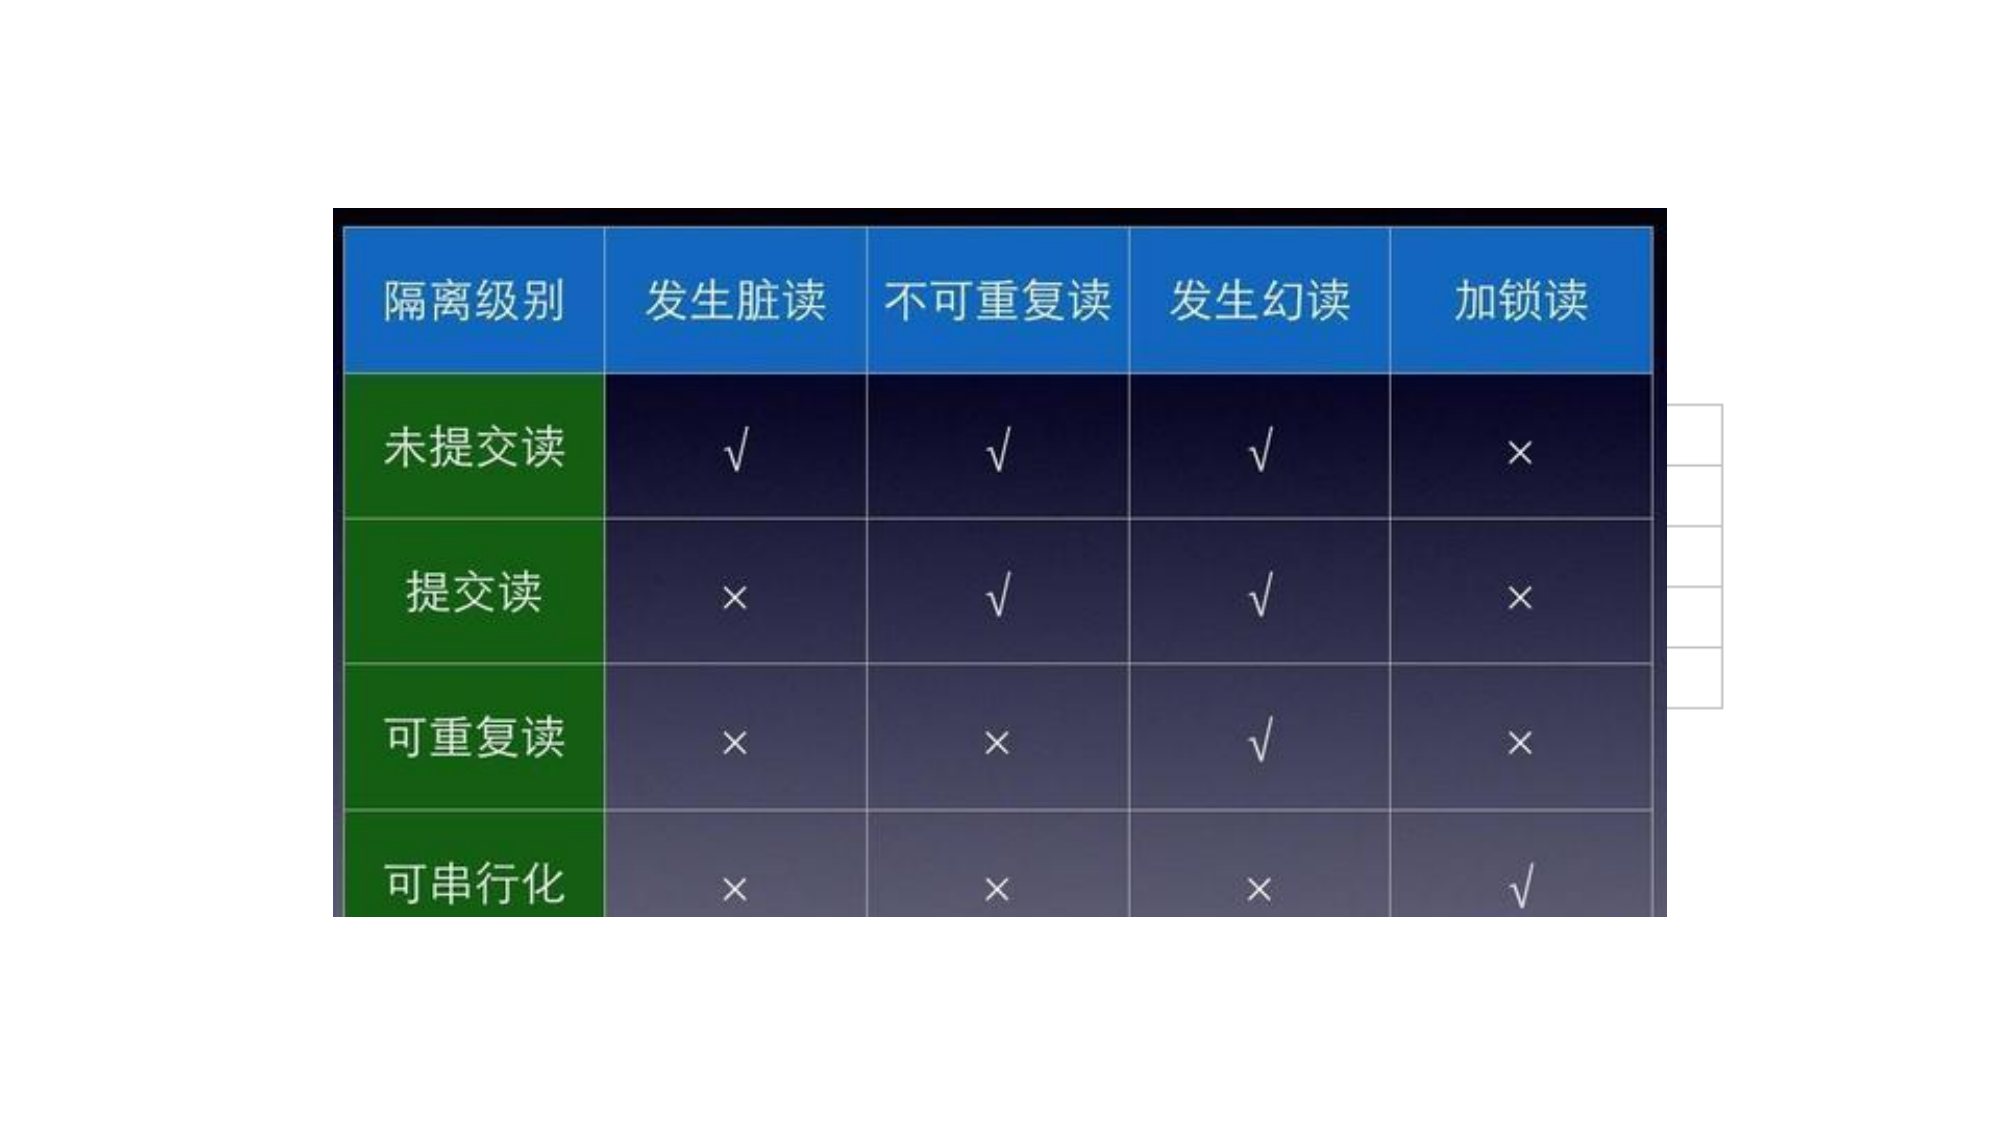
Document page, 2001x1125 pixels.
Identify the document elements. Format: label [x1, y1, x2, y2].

picture [333, 208, 1765, 917]
